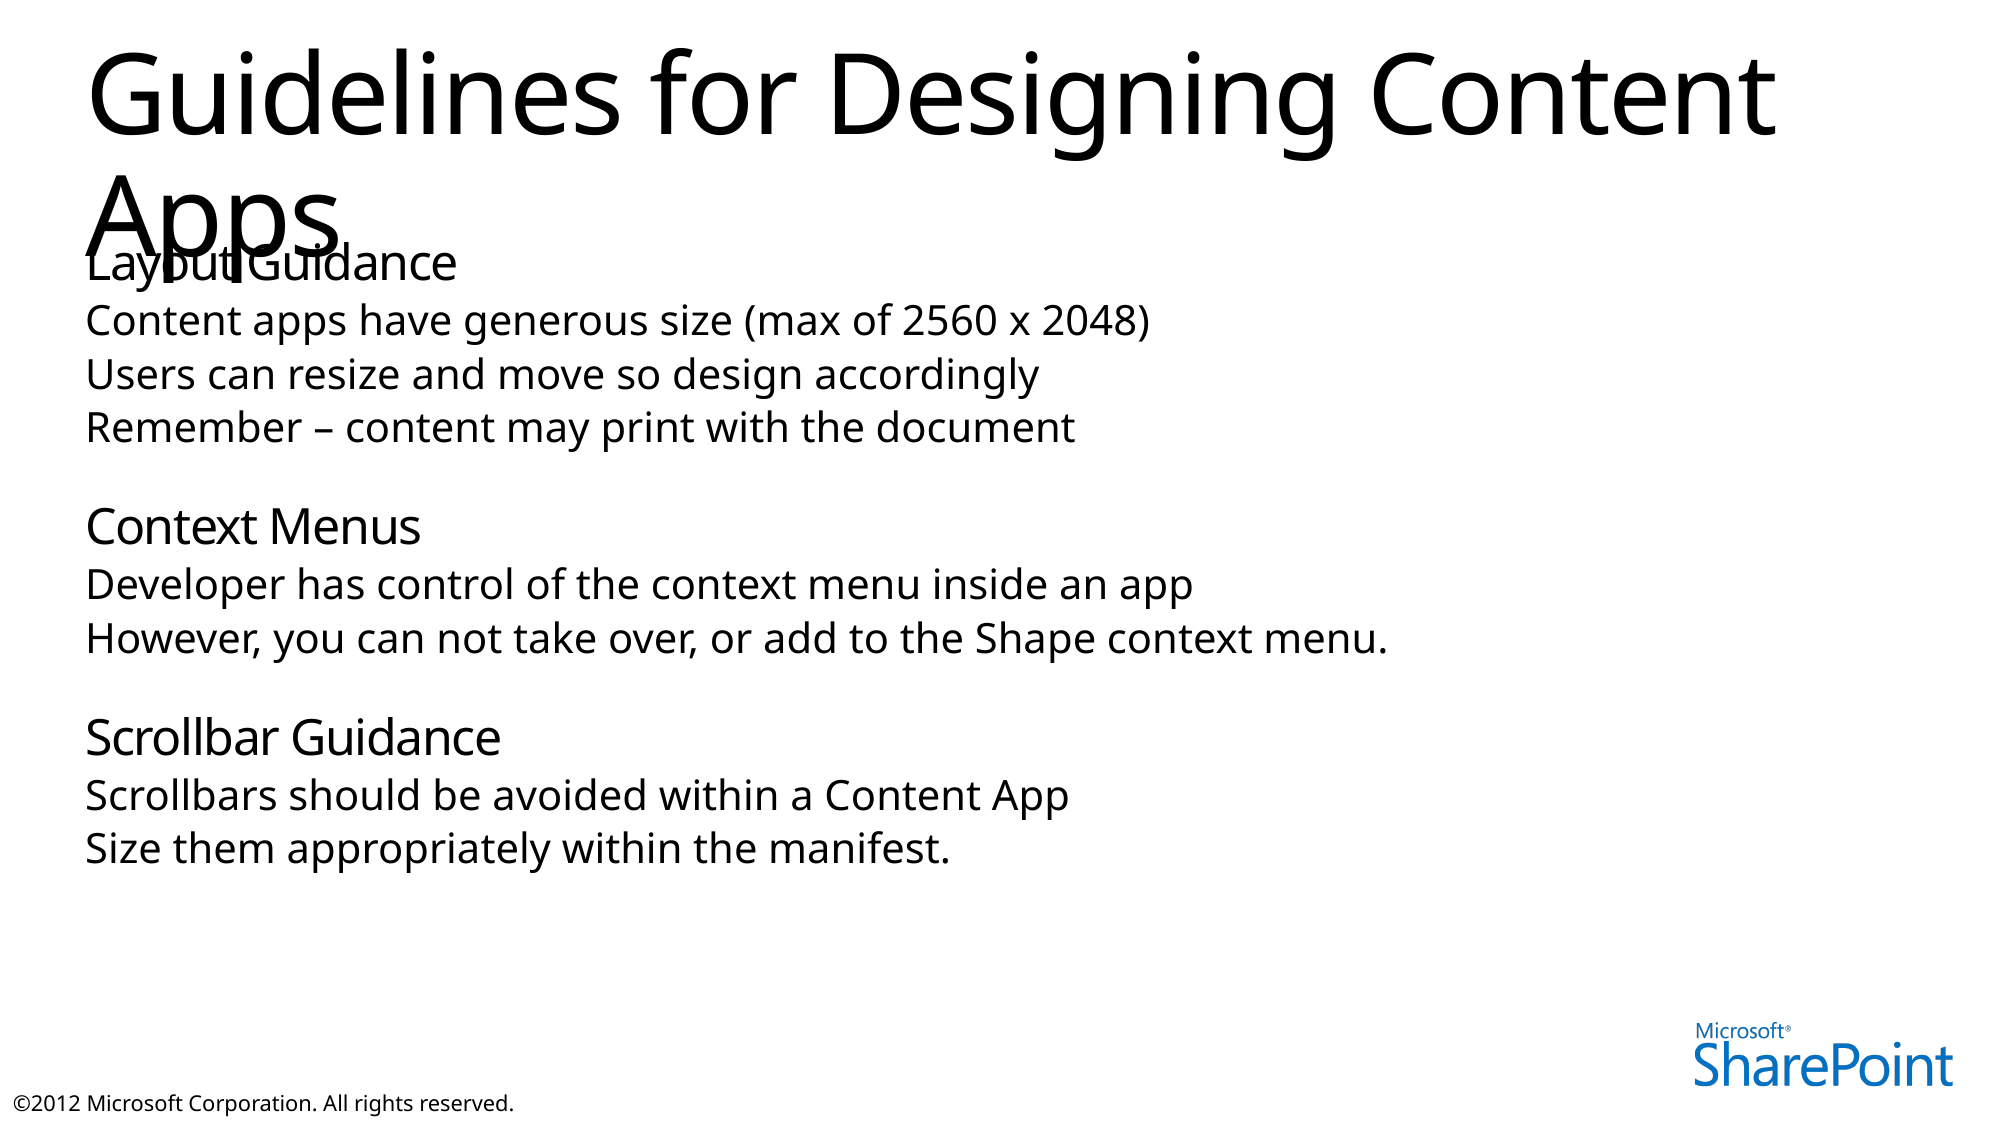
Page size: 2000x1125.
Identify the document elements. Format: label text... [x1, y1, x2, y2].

picture [1690, 1007, 1953, 1098]
title Guidelines for Designing Content Apps [85, 37, 1914, 161]
list Layout Guidance Content apps have generous size (max of 2560 x 2048) Users can resize and move so design accordingly Remember – content may print with the document Context Menus Developer has control of the context menu inside an app However, you can not take over, or add to the Shape context menu. Scrollbar Guidance Scrollbars should be avoided within a Content App Size them appropriately within the manifest. [85, 237, 1914, 562]
